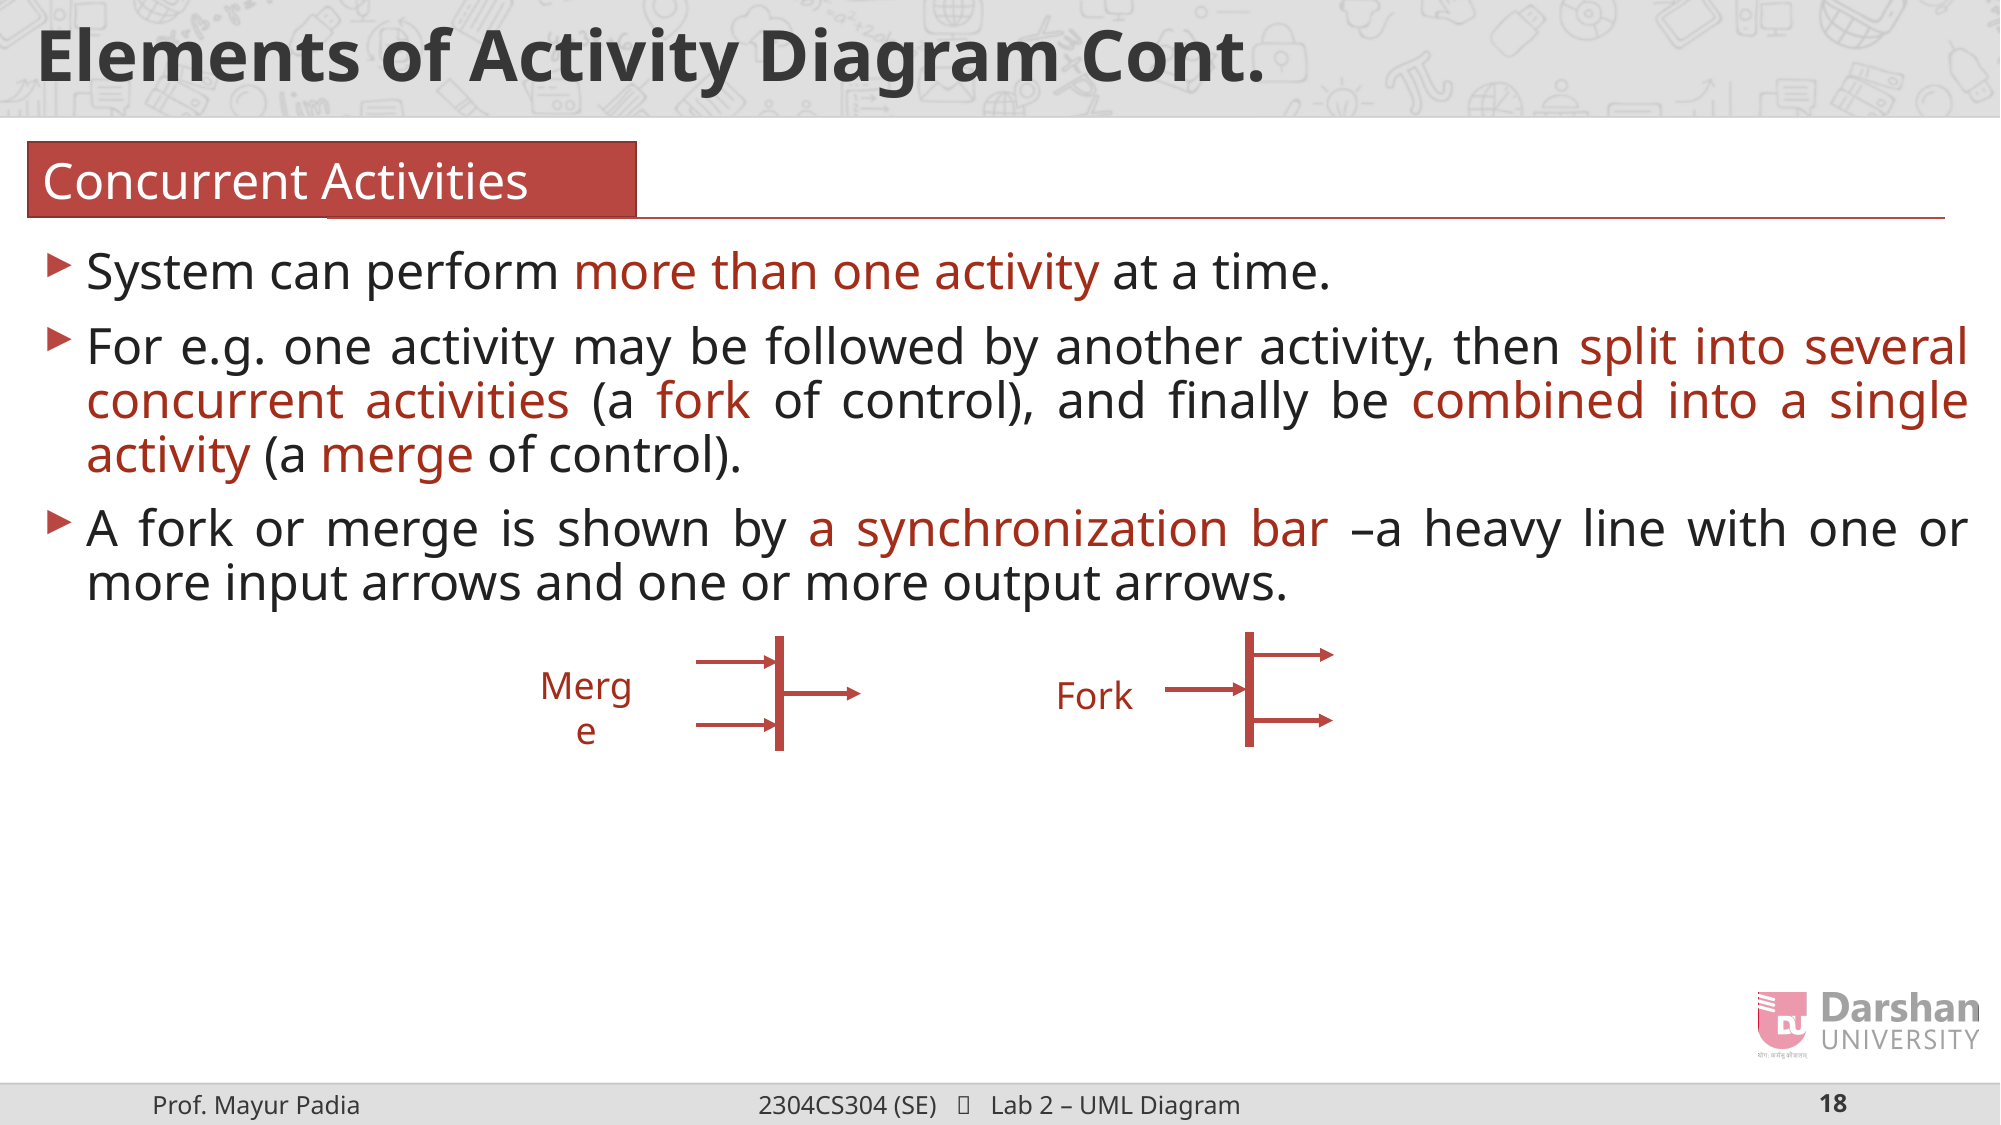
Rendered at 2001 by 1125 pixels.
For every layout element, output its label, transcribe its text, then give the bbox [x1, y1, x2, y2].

text_box Concurrent Activities [27, 141, 637, 218]
list System can perform more than one activity at a time. For e.g. one activity may be followed by another activity, then split into several concurrent activities (a fork of control), and finally be combined into a single activity (a merge of control). A fork or merge is shown by a synchronization bar –a heavy line with one or more input arrows and one or more output arrows. [28, 238, 1986, 588]
text_box Issue [1758, 992, 1979, 1059]
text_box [696, 636, 861, 752]
title Elements of Activity Diagram Cont. [0, 0, 2000, 117]
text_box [1165, 631, 1335, 747]
text_box Merge [520, 654, 652, 760]
text_box Fork [1037, 664, 1152, 725]
